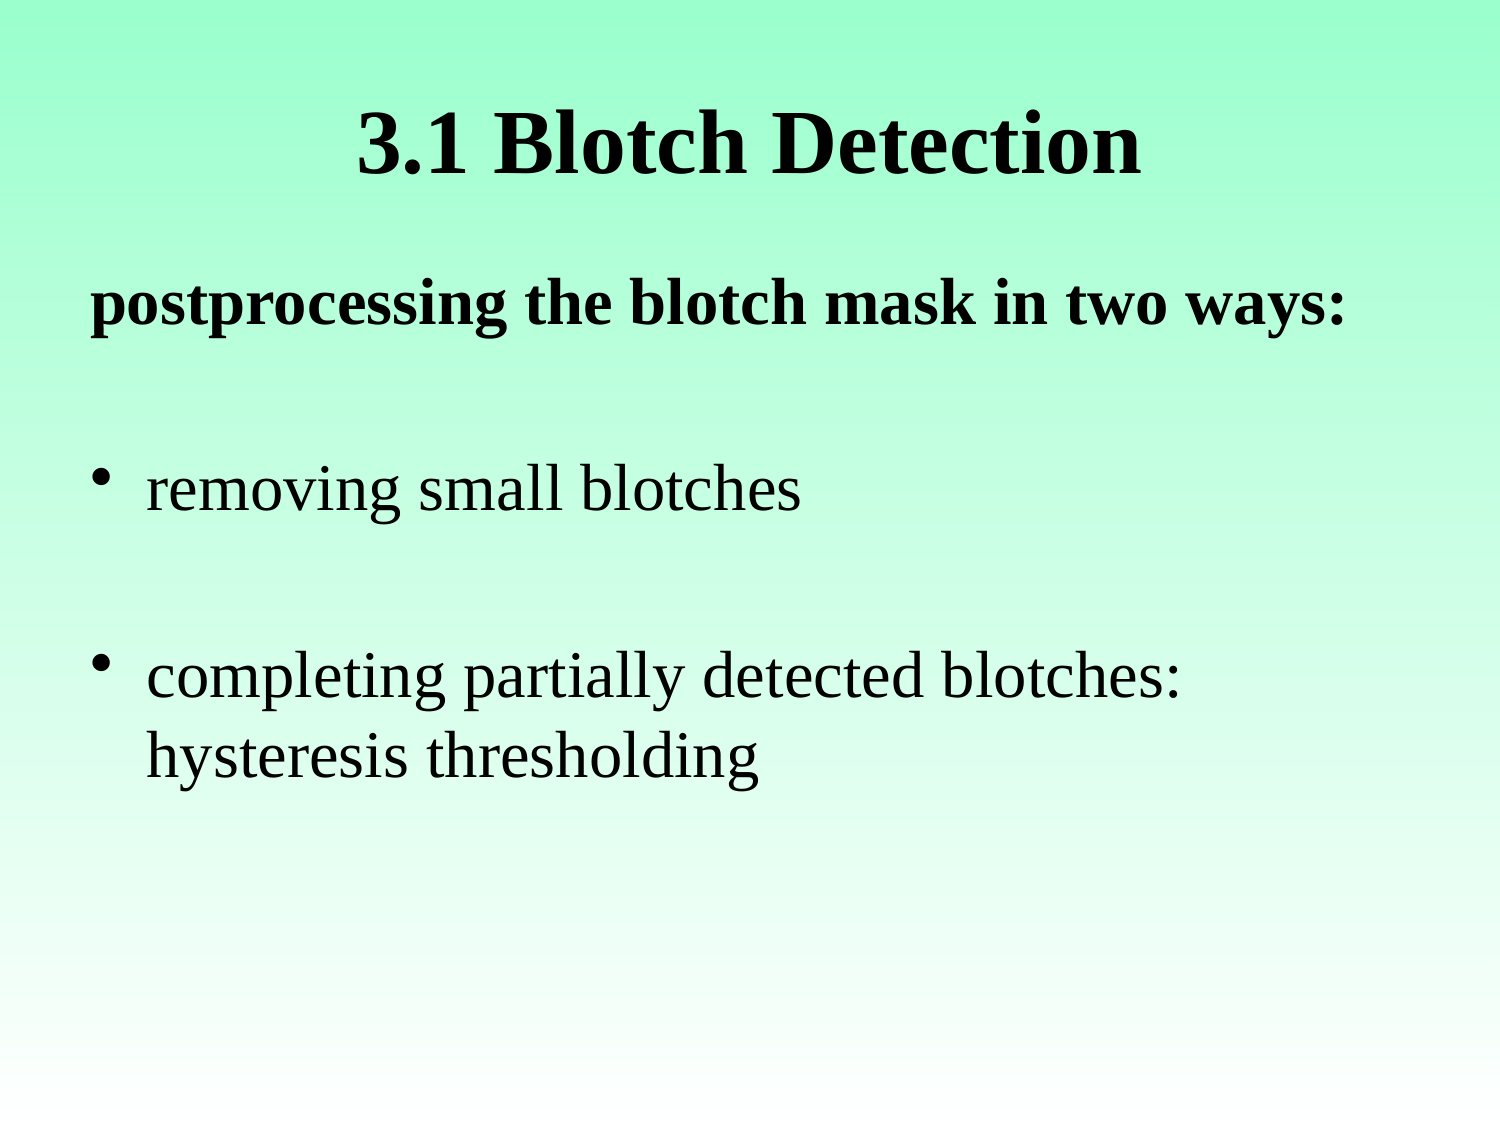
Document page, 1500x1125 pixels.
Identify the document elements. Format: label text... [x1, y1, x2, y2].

list postprocessing the blotch mask in two ways: removing small blotches completing partially detected blotches: hysteresis thresholding [75, 249, 1385, 1075]
title 3.1 Blotch Detection [112, 42, 1388, 231]
